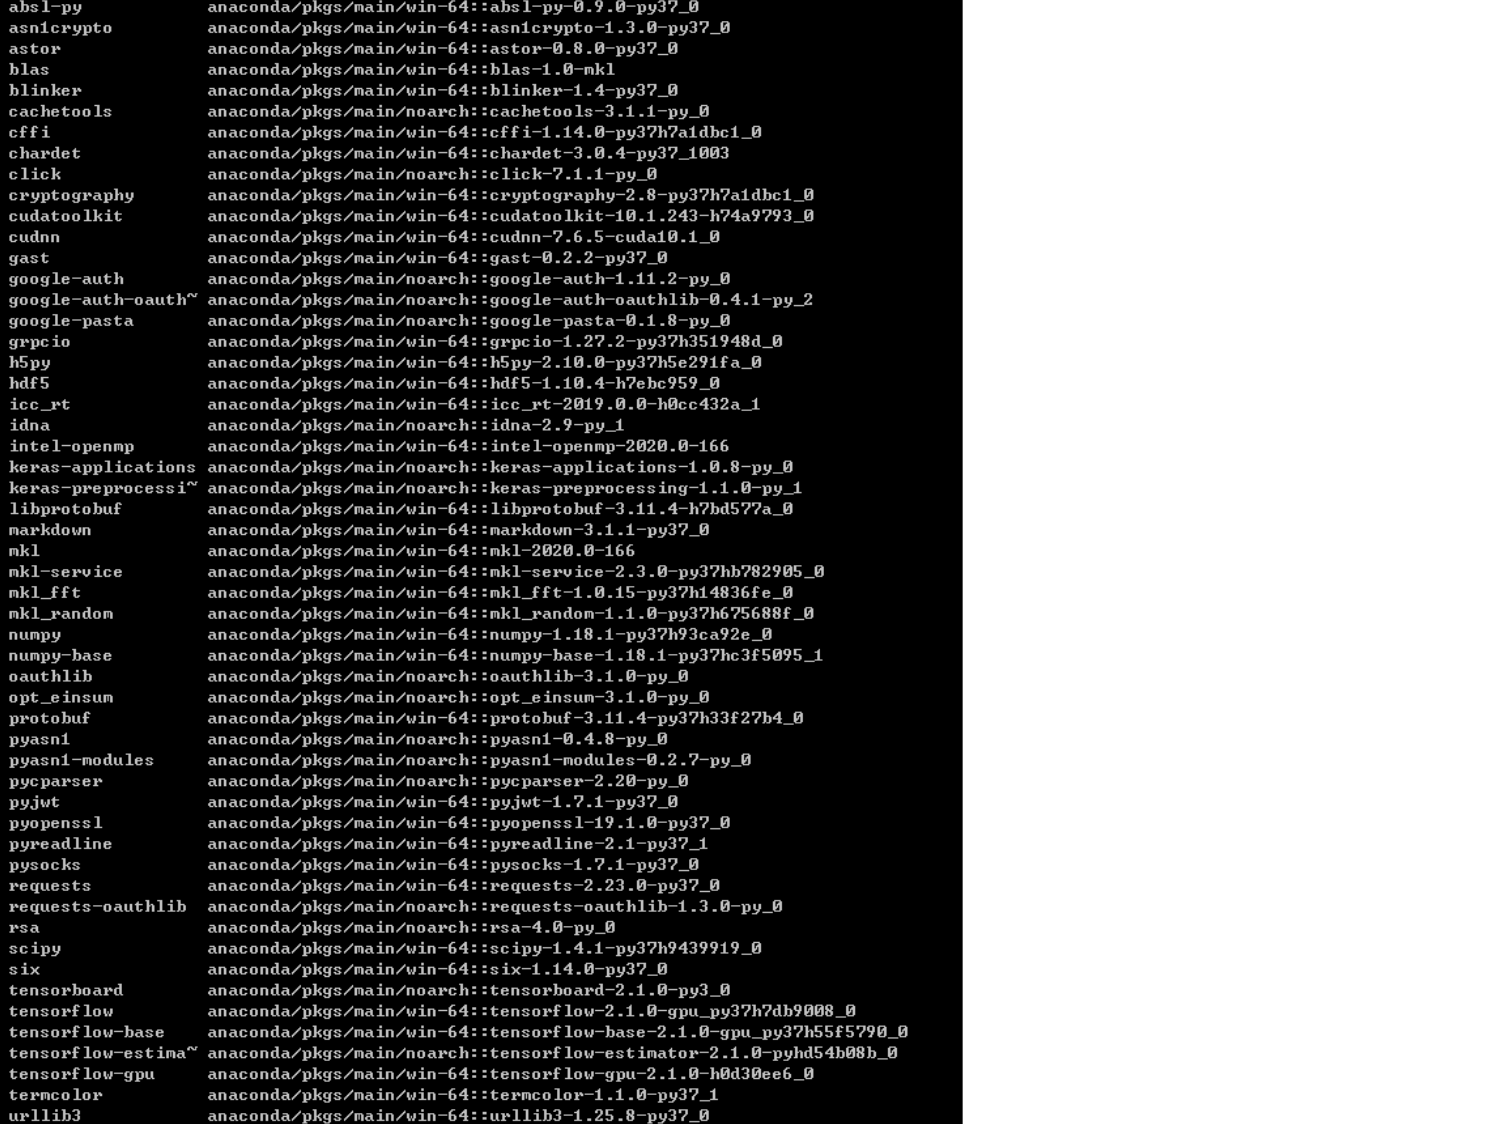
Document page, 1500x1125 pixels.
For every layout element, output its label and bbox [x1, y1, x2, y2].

picture [0, 0, 963, 1125]
